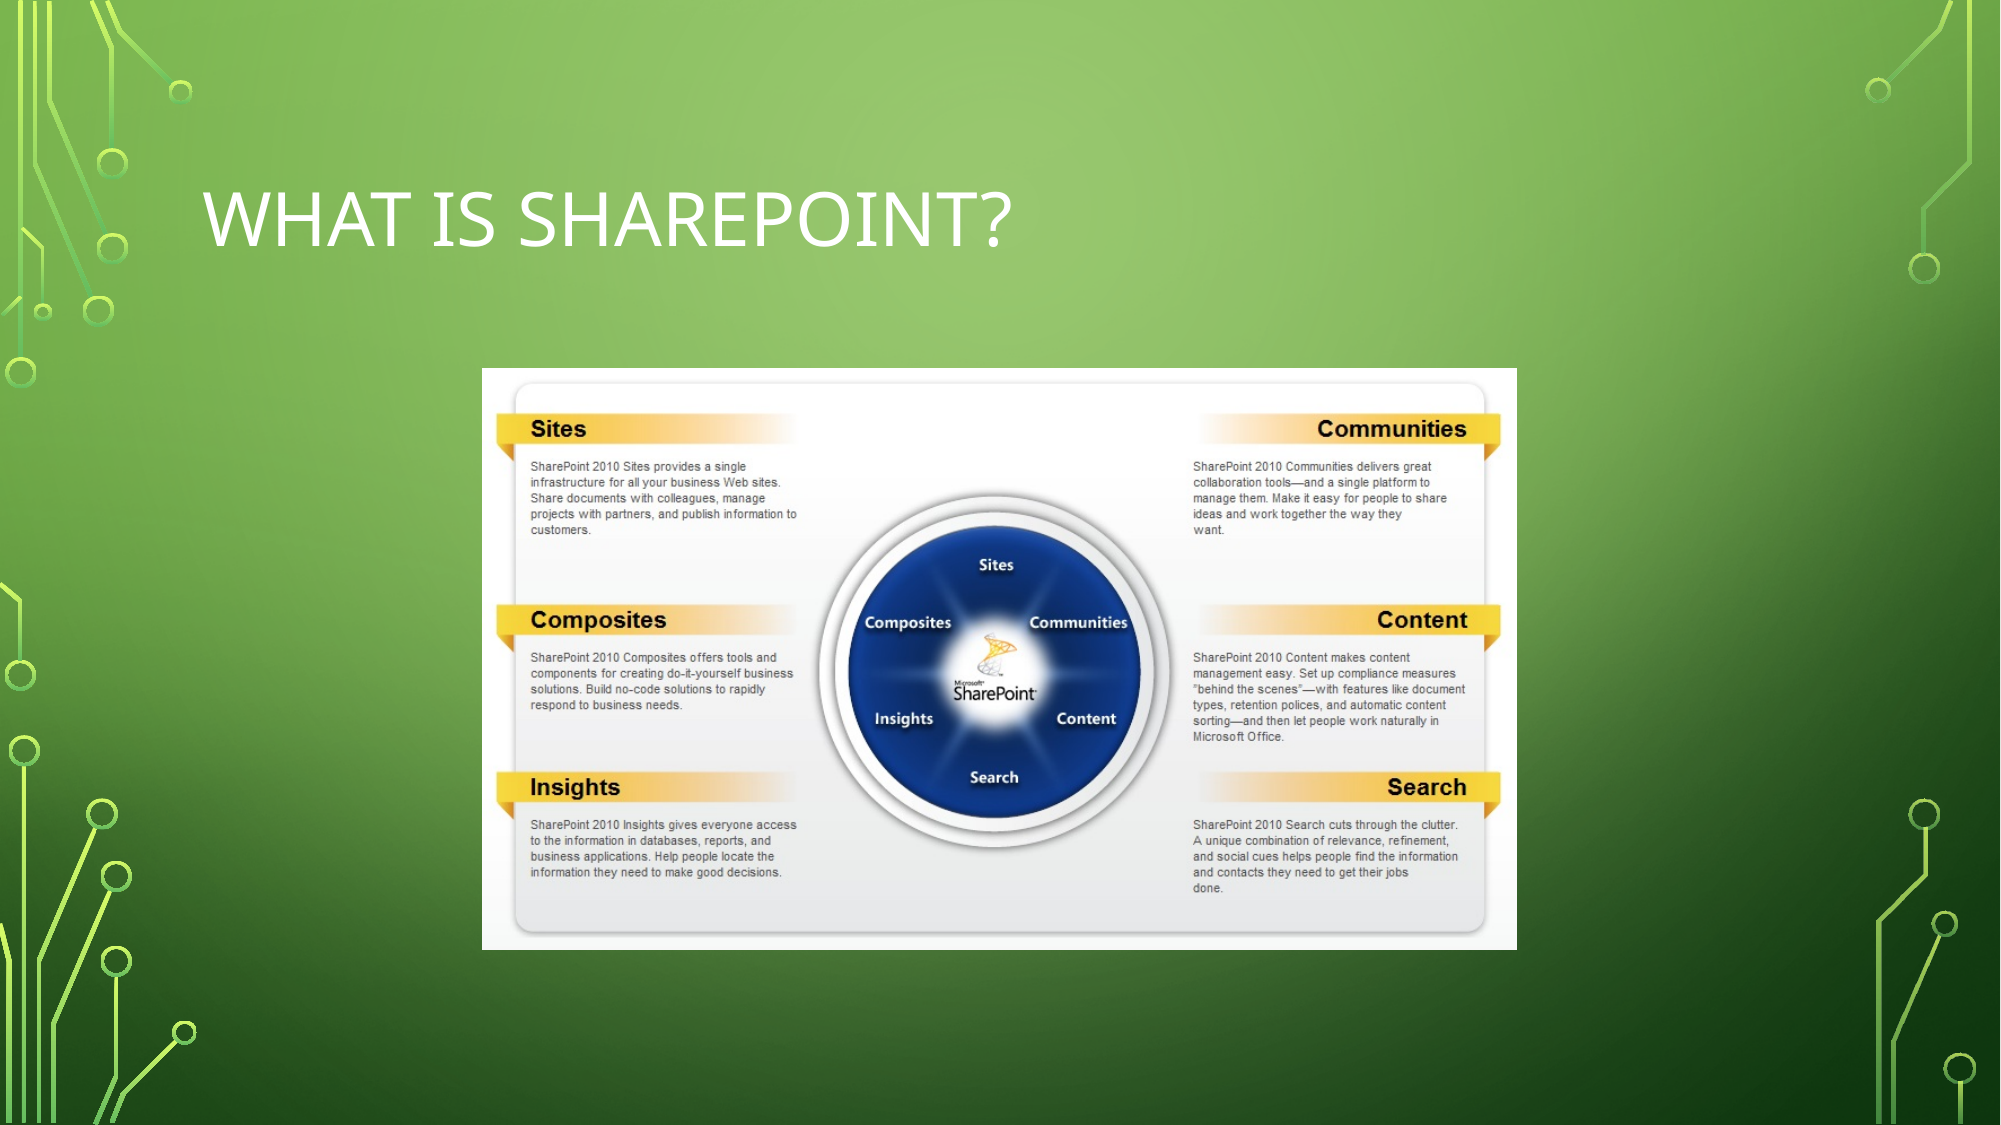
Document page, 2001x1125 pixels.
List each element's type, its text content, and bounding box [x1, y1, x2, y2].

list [482, 368, 1518, 951]
title What is SharePoint? [187, 101, 1813, 344]
